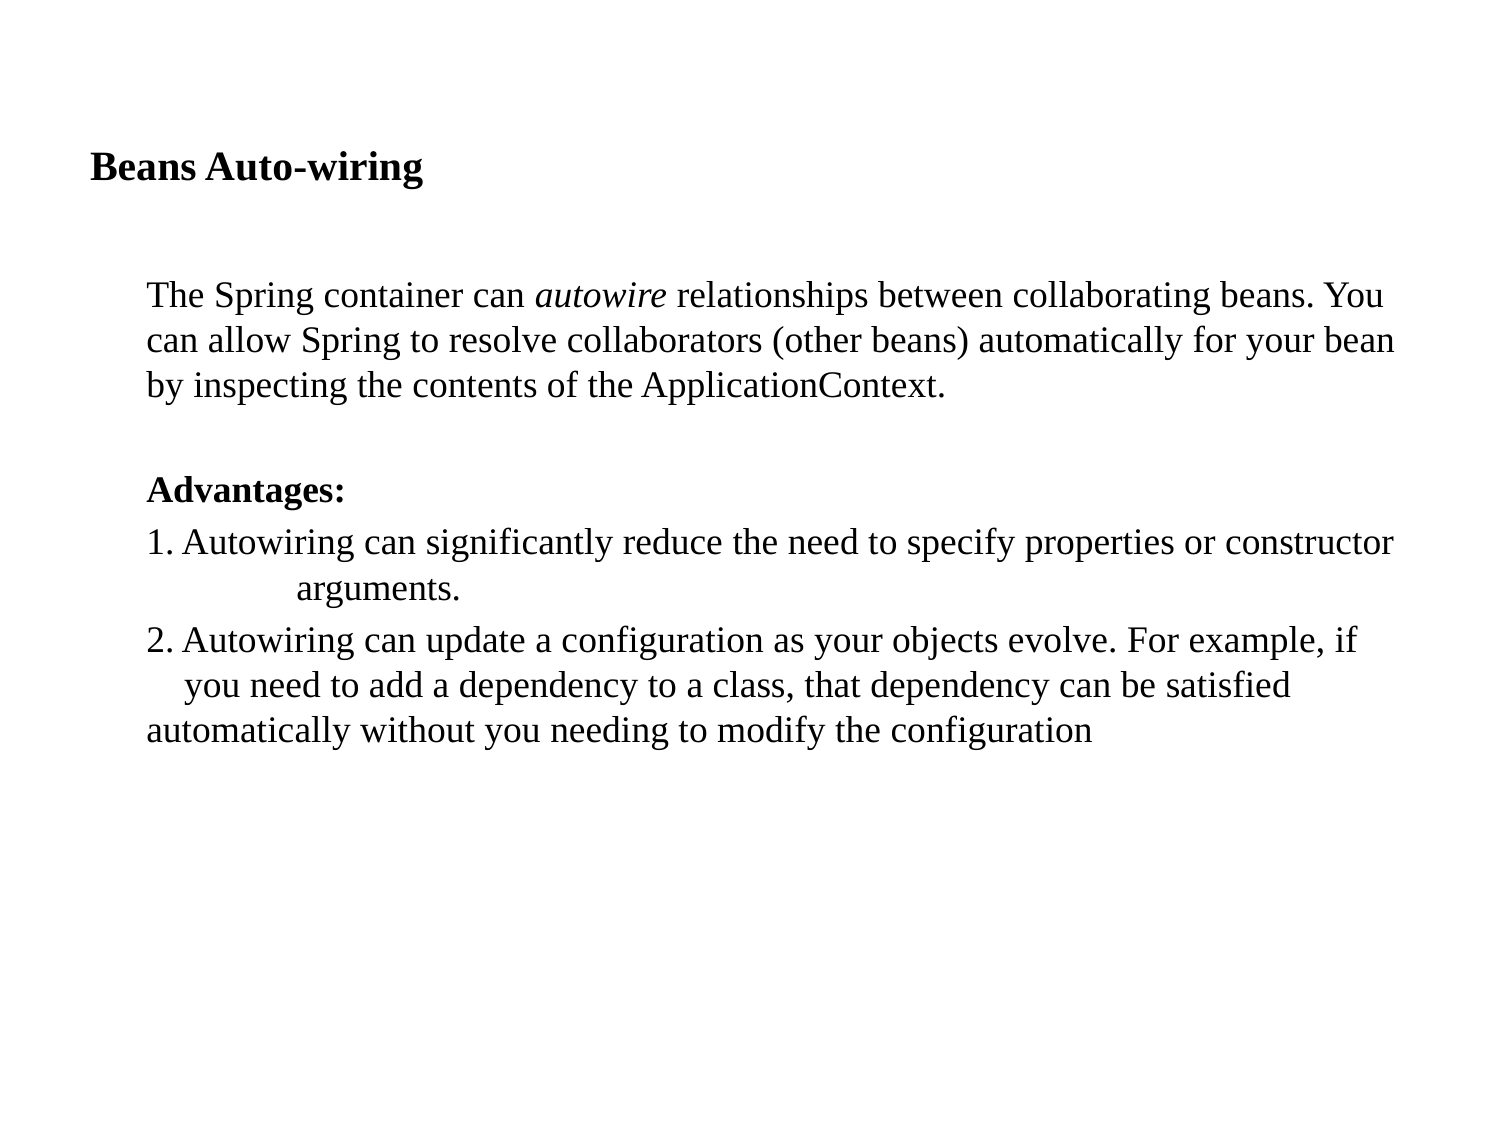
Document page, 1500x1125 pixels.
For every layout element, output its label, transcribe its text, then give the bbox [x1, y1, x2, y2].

title Beans Auto-wiring [75, 45, 1425, 233]
list The Spring container can autowire relationships between collaborating beans. You can allow Spring to resolve collaborators (other beans) automatically for your bean by inspecting the contents of the ApplicationContext. Advantages: 1. Autowiring can significantly reduce the need to specify properties or constructor arguments. 2. Autowiring can update a configuration as your objects evolve. For example, if you need to add a dependency to a class, that dependency can be satisfied automatically without you needing to modify the configuration [75, 262, 1425, 1005]
